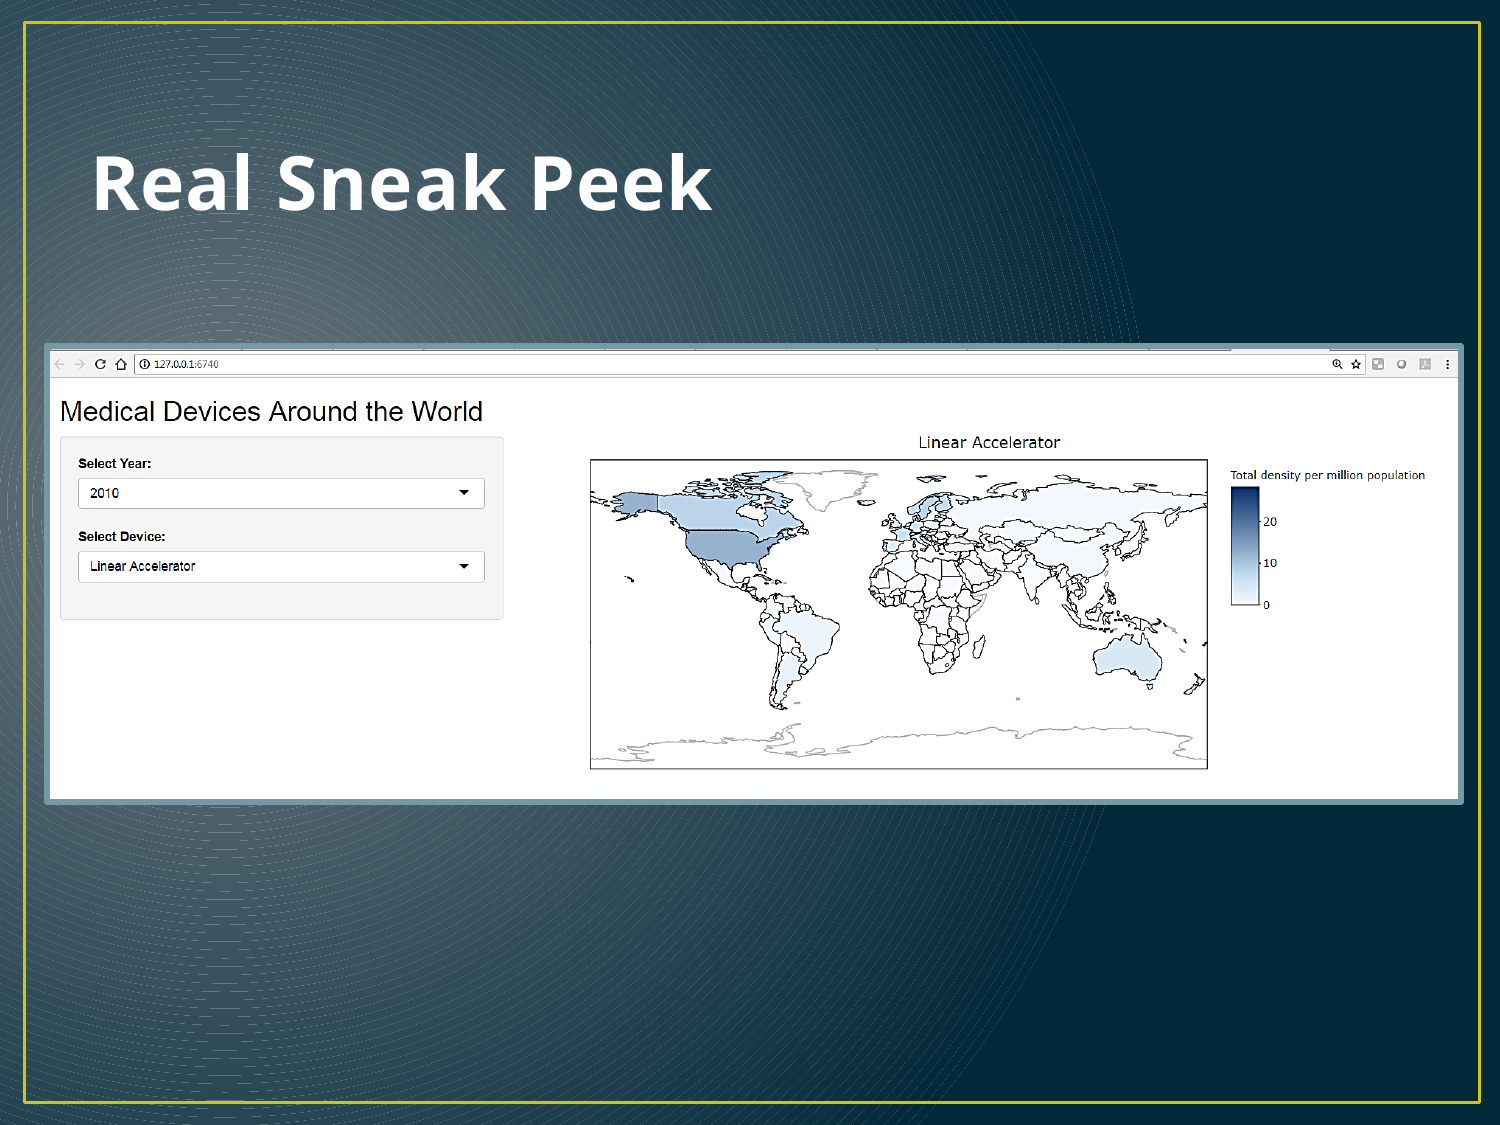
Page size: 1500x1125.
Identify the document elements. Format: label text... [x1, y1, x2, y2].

picture [49, 348, 1458, 799]
picture [1068, 805, 1077, 812]
title Real Sneak Peek [75, 45, 1425, 233]
